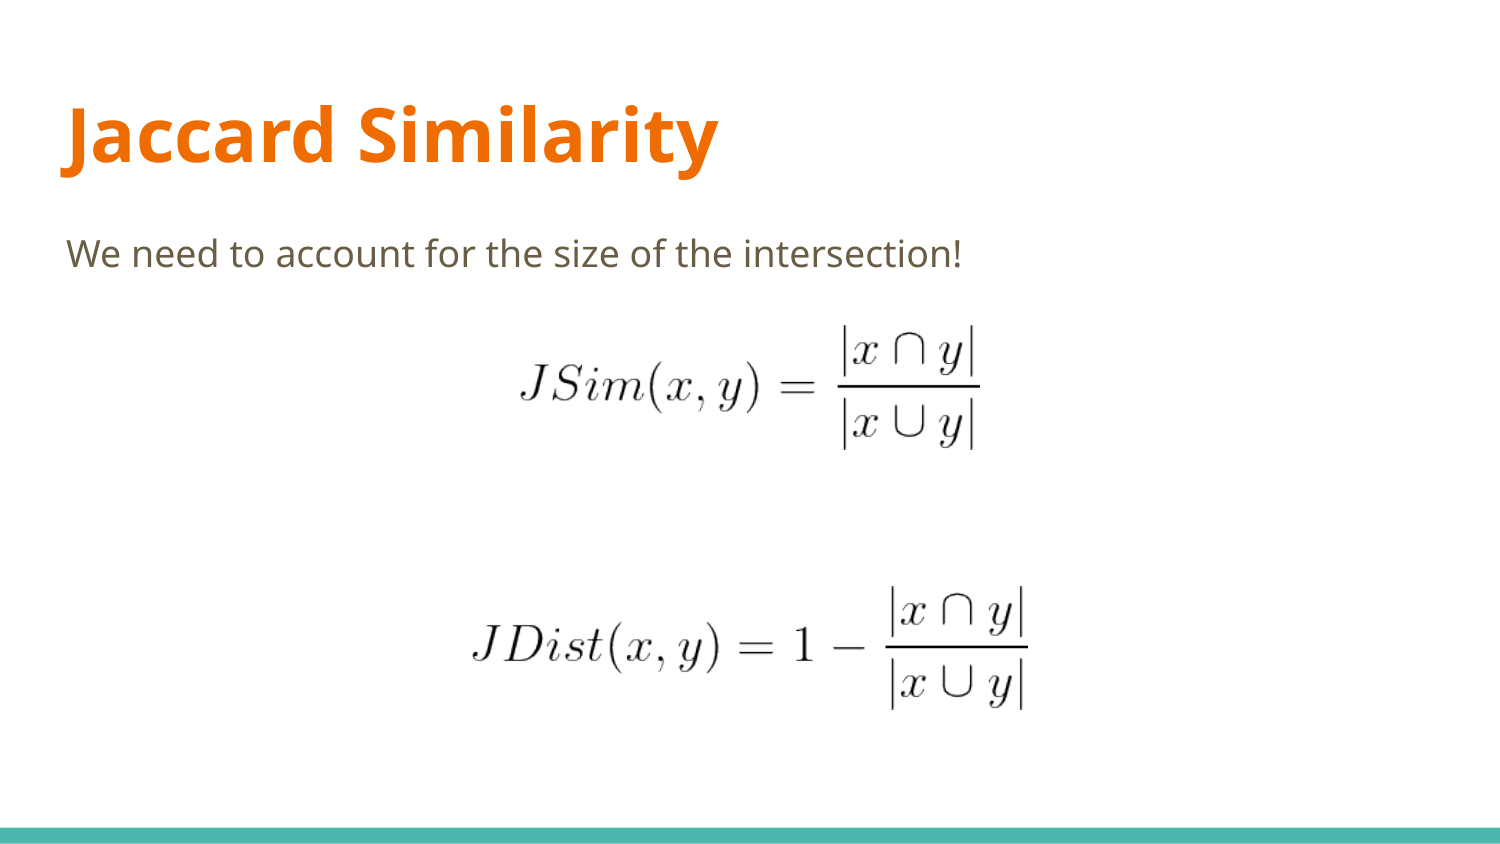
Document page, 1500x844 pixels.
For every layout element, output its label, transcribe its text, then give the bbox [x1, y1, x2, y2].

picture [520, 325, 980, 450]
title Jaccard Similarity [51, 72, 1449, 189]
picture [472, 585, 1028, 710]
list We need to account for the size of the intersection! [51, 207, 1449, 289]
